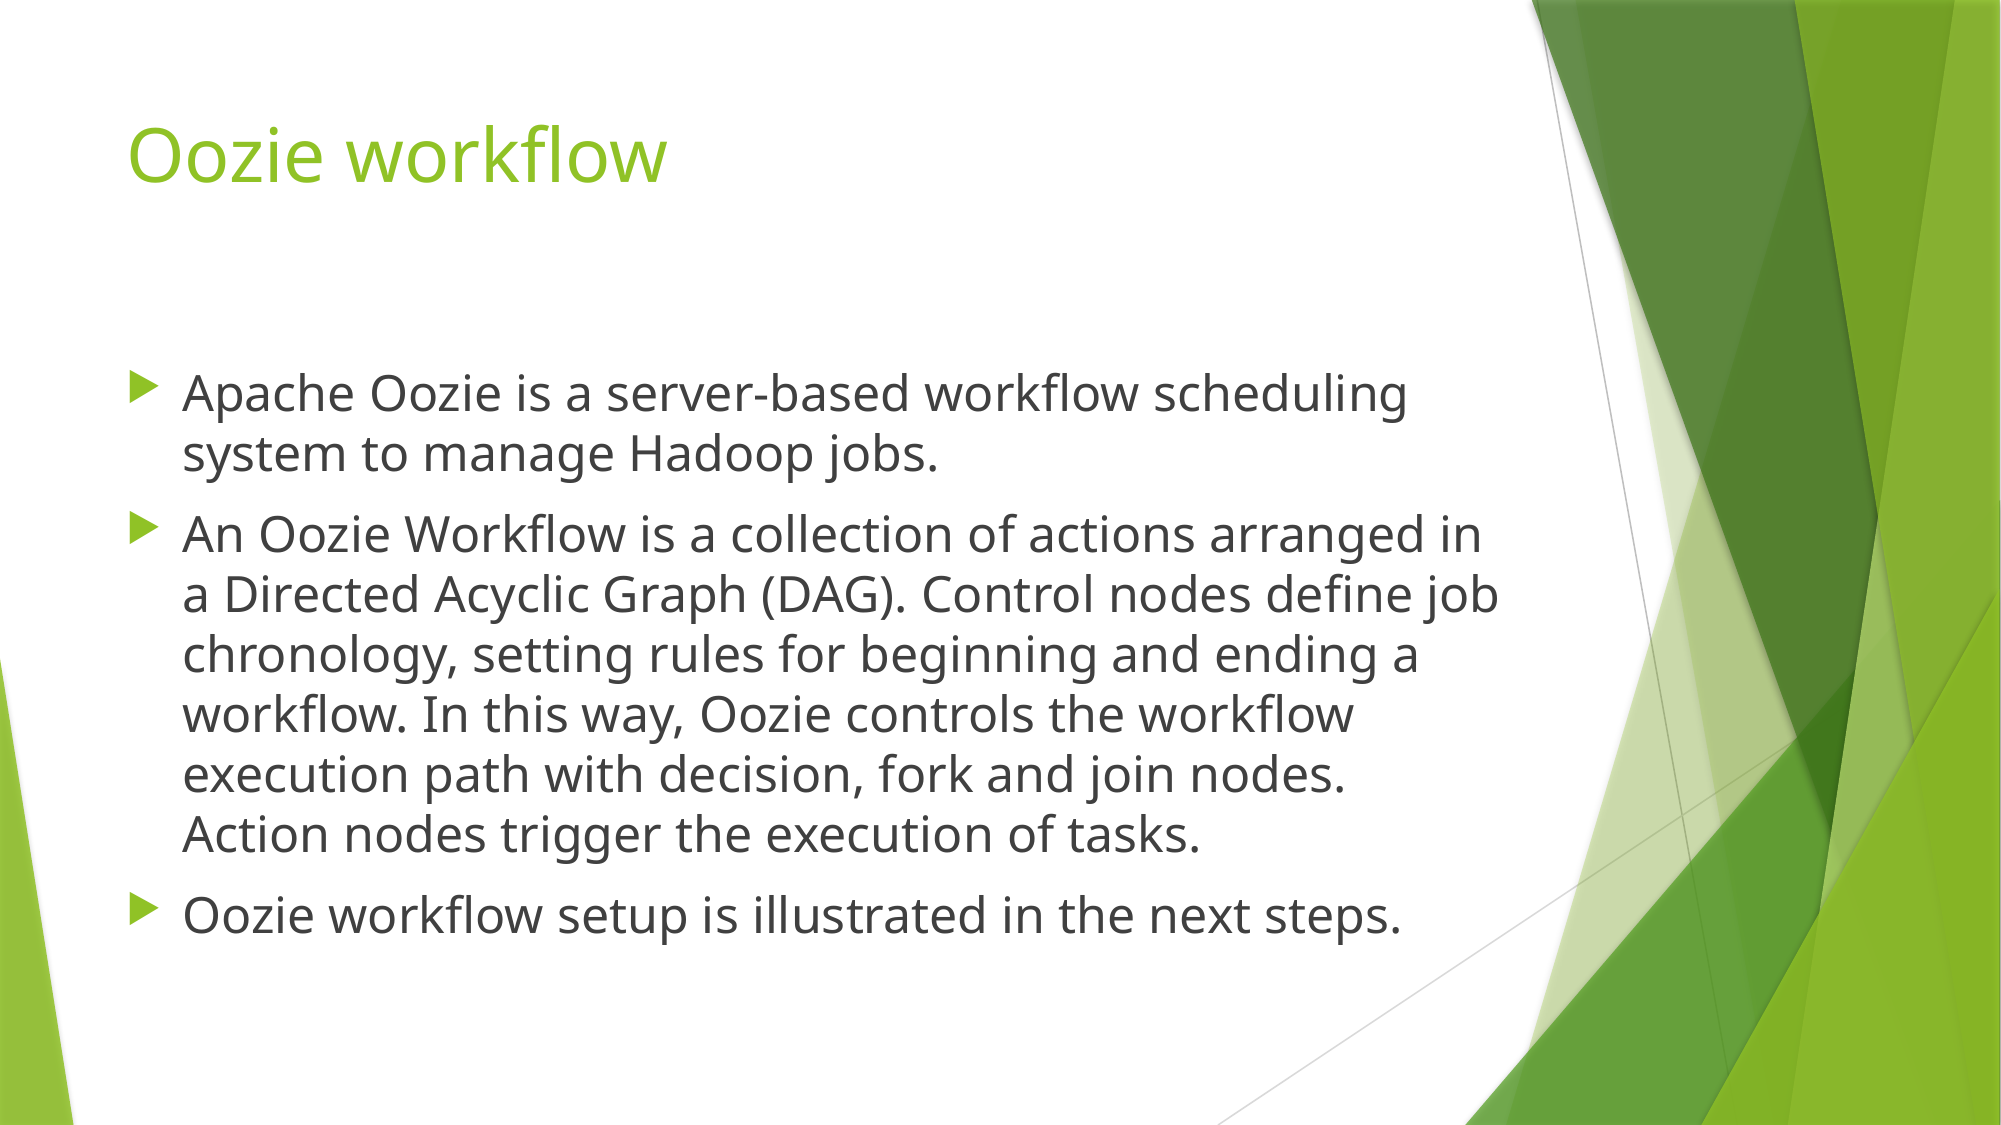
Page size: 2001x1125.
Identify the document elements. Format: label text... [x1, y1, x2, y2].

title Oozie workflow [111, 99, 1522, 317]
list Apache Oozie is a server-based workflow scheduling system to manage Hadoop jobs. An Oozie Workflow is a collection of actions arranged in a Directed Acyclic Graph (DAG). Control nodes define job chronology, setting rules for beginning and ending a workflow. In this way, Oozie controls the workflow execution path with decision, fork and join nodes. Action nodes trigger the execution of tasks. Oozie workflow setup is illustrated in the next steps. [111, 354, 1522, 992]
